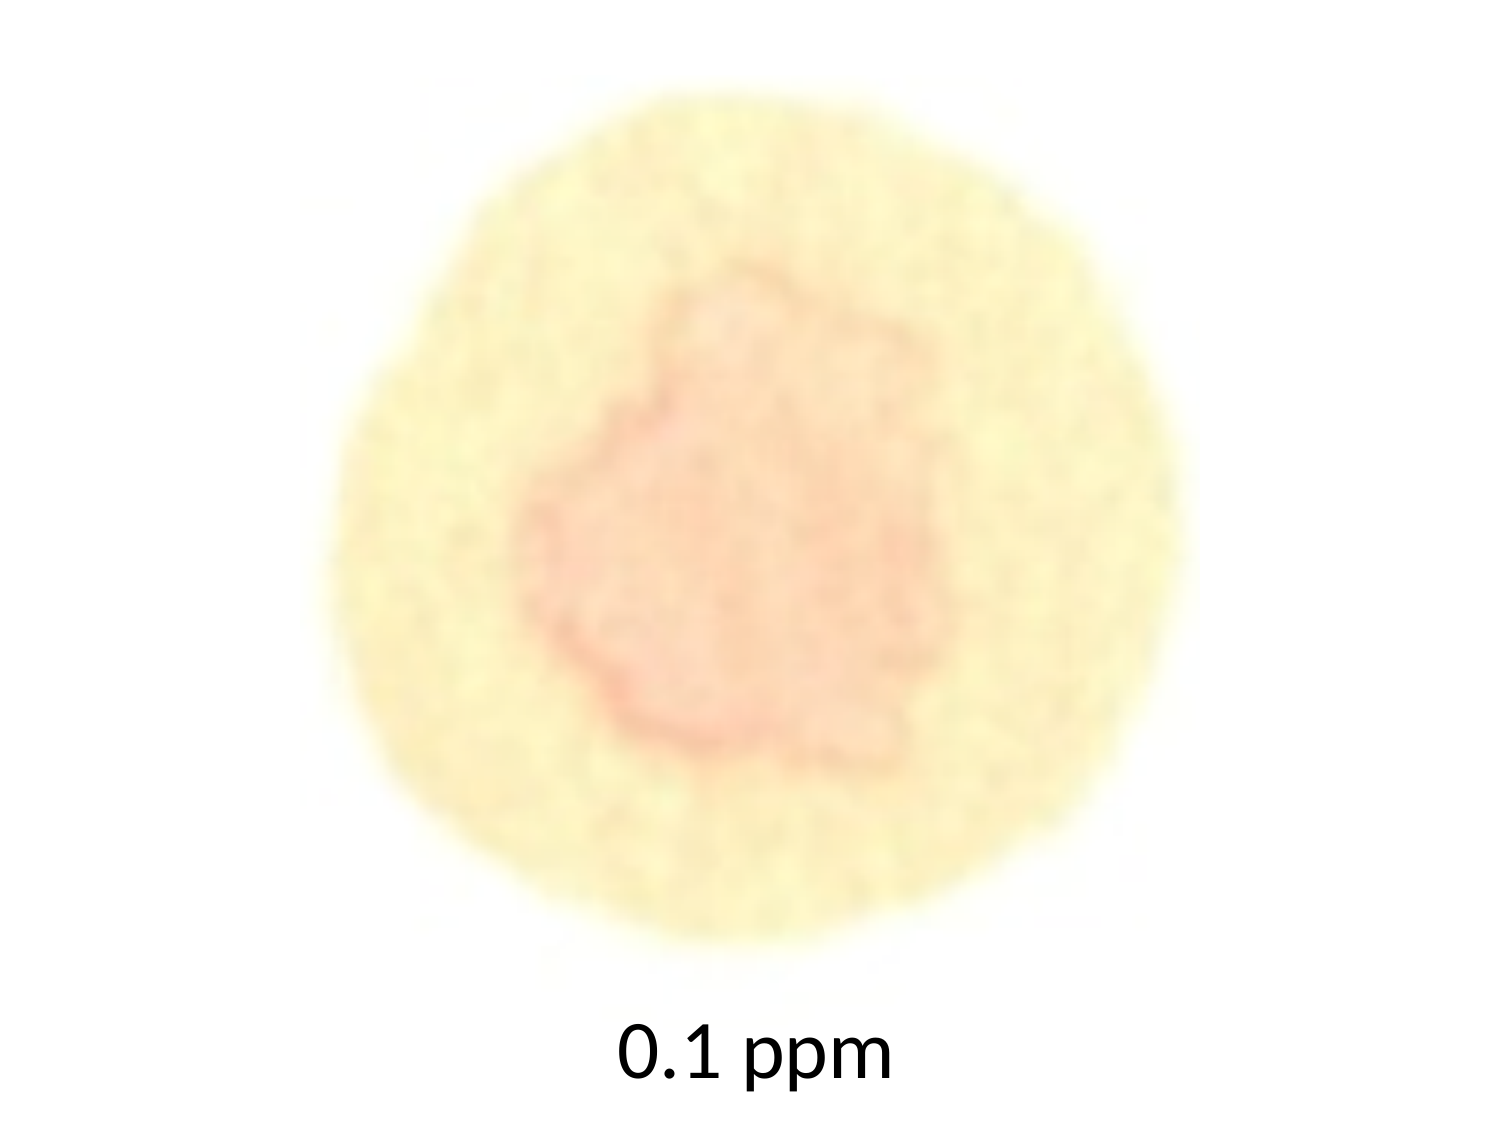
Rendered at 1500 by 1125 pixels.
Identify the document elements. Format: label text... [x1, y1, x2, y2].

text_box 0.1 ppm [524, 1009, 988, 1103]
picture [273, 79, 1227, 1028]
